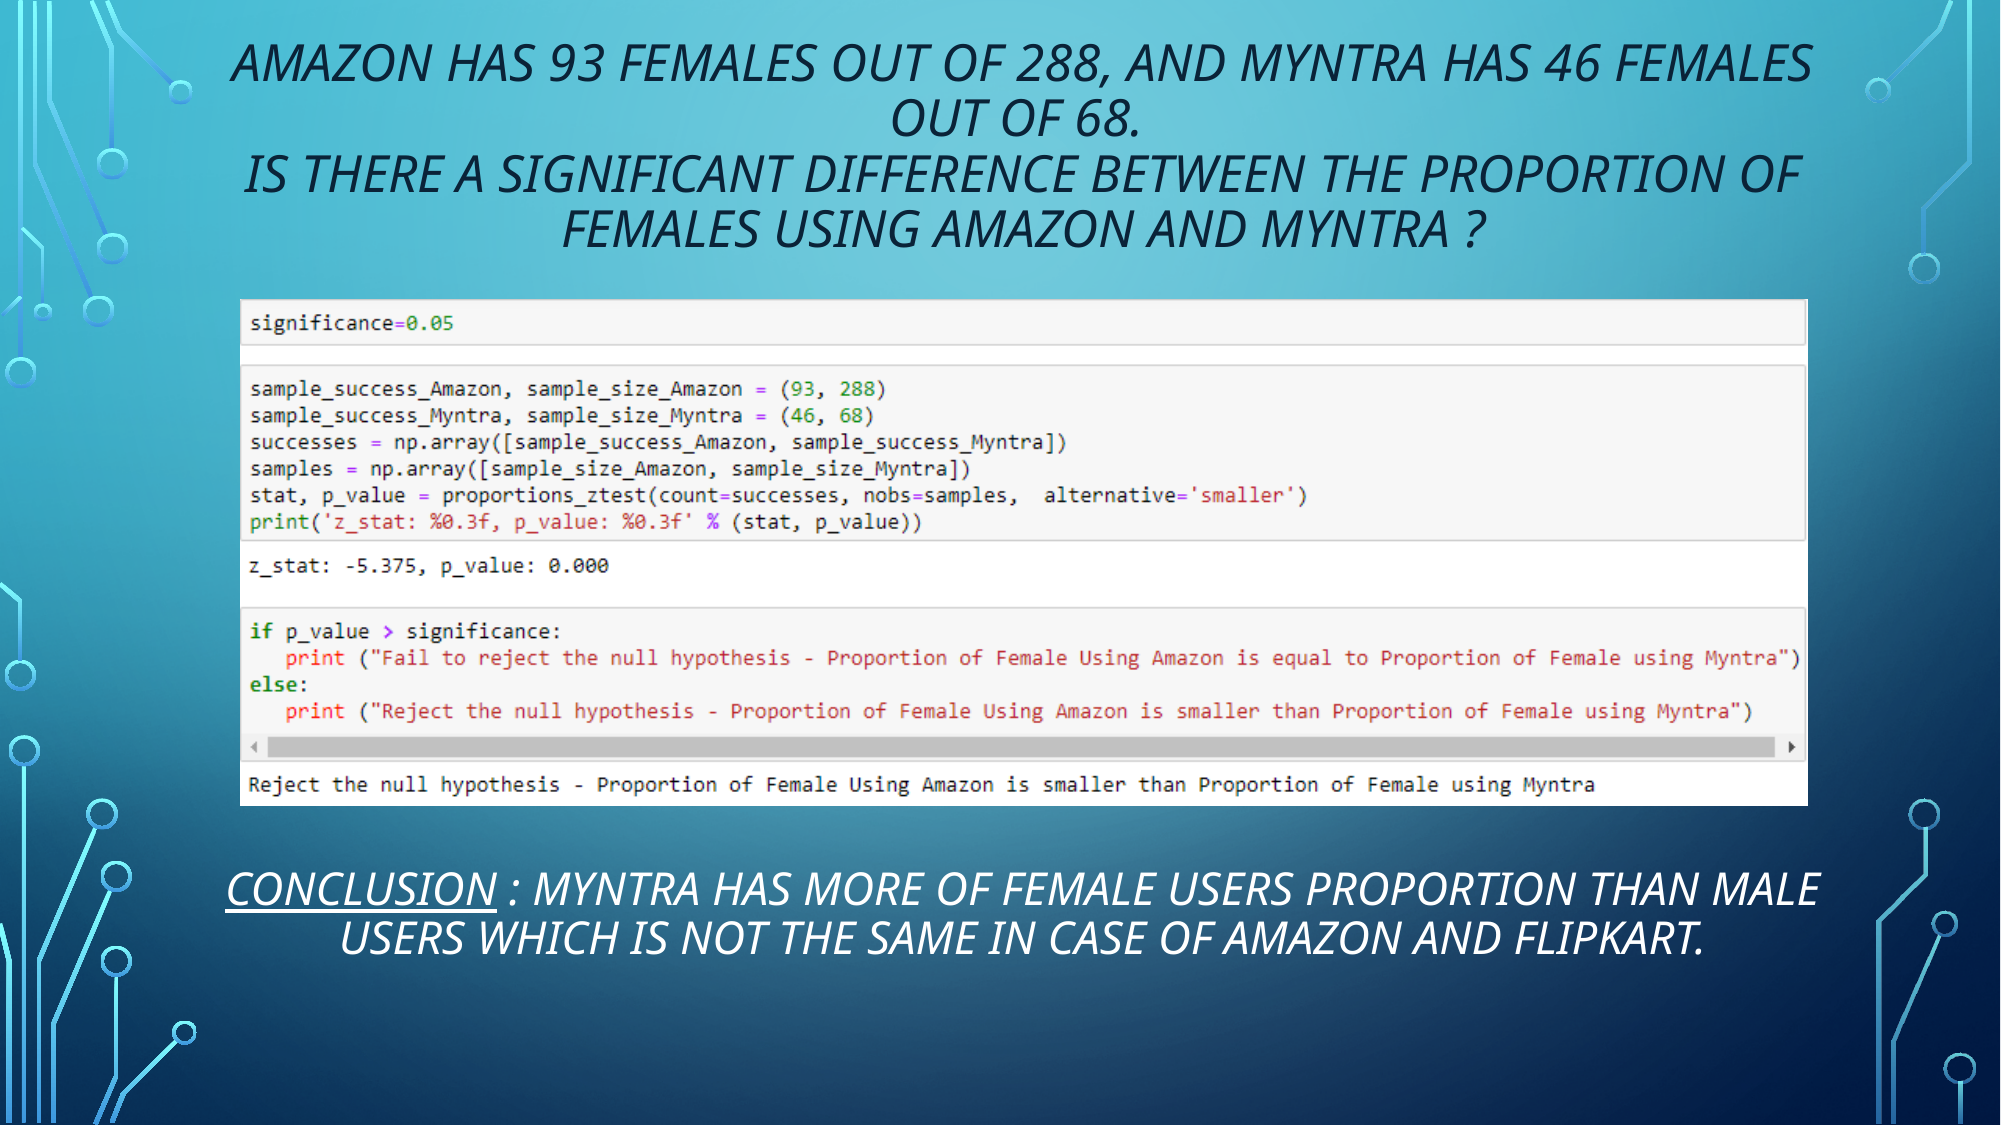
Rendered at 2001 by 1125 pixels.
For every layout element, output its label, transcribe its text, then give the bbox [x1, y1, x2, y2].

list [240, 299, 1808, 807]
title Amazon has 93 females out of 288, and Myntra has 46 females out of 68. is there a significant difference between the proportion of females using amazon and Myntra ? Conclusion : Myntra has more of female users proportion than male users which is not the same in case of amazon and flipkart. [192, 25, 1855, 1081]
